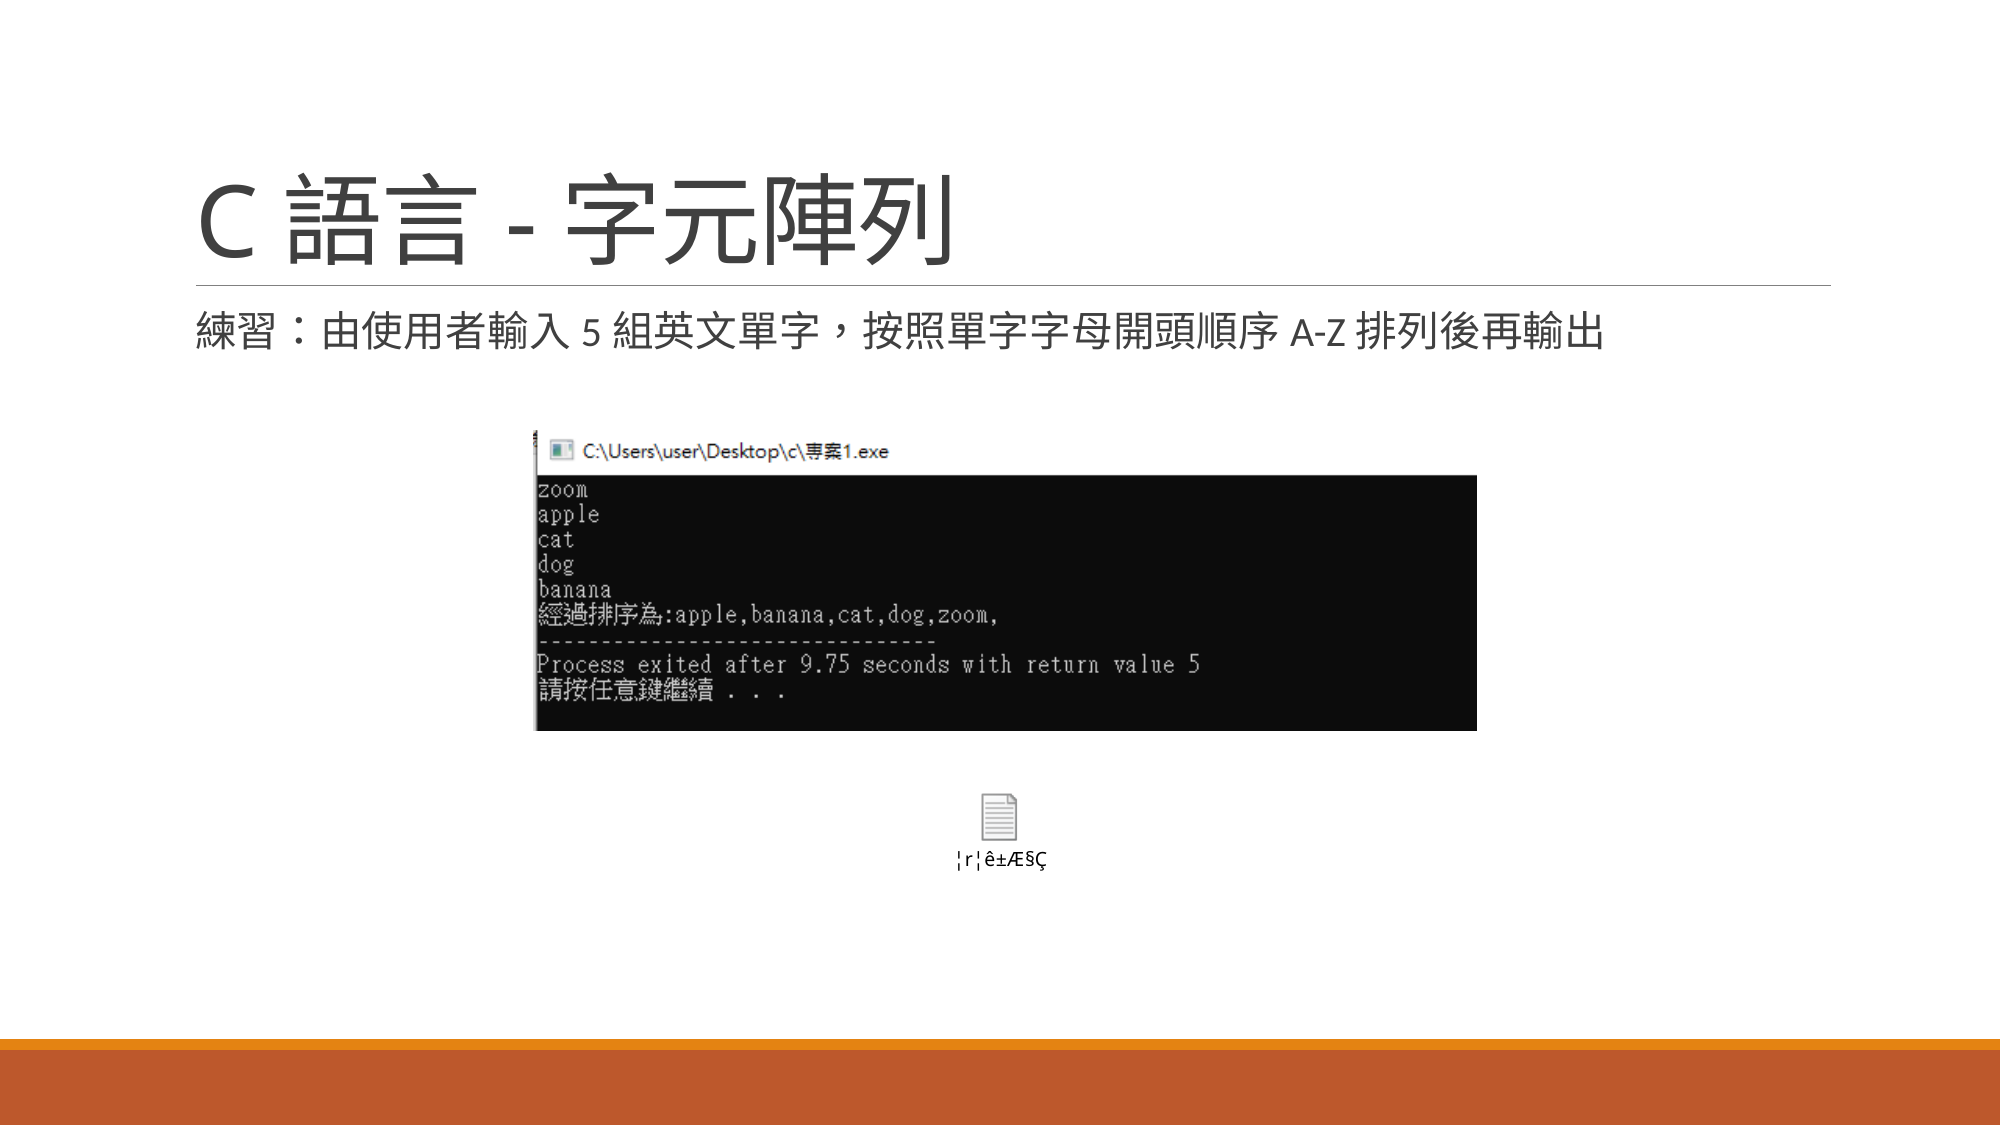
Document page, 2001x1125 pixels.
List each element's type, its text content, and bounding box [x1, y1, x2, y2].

picture [532, 429, 1478, 731]
title C語言-字元陣列 [180, 47, 1830, 285]
list 練習：由使用者輸入5組英文單字，按照單字字母開頭順序A-Z排列後再輸出 [180, 302, 1830, 963]
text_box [933, 790, 1067, 879]
